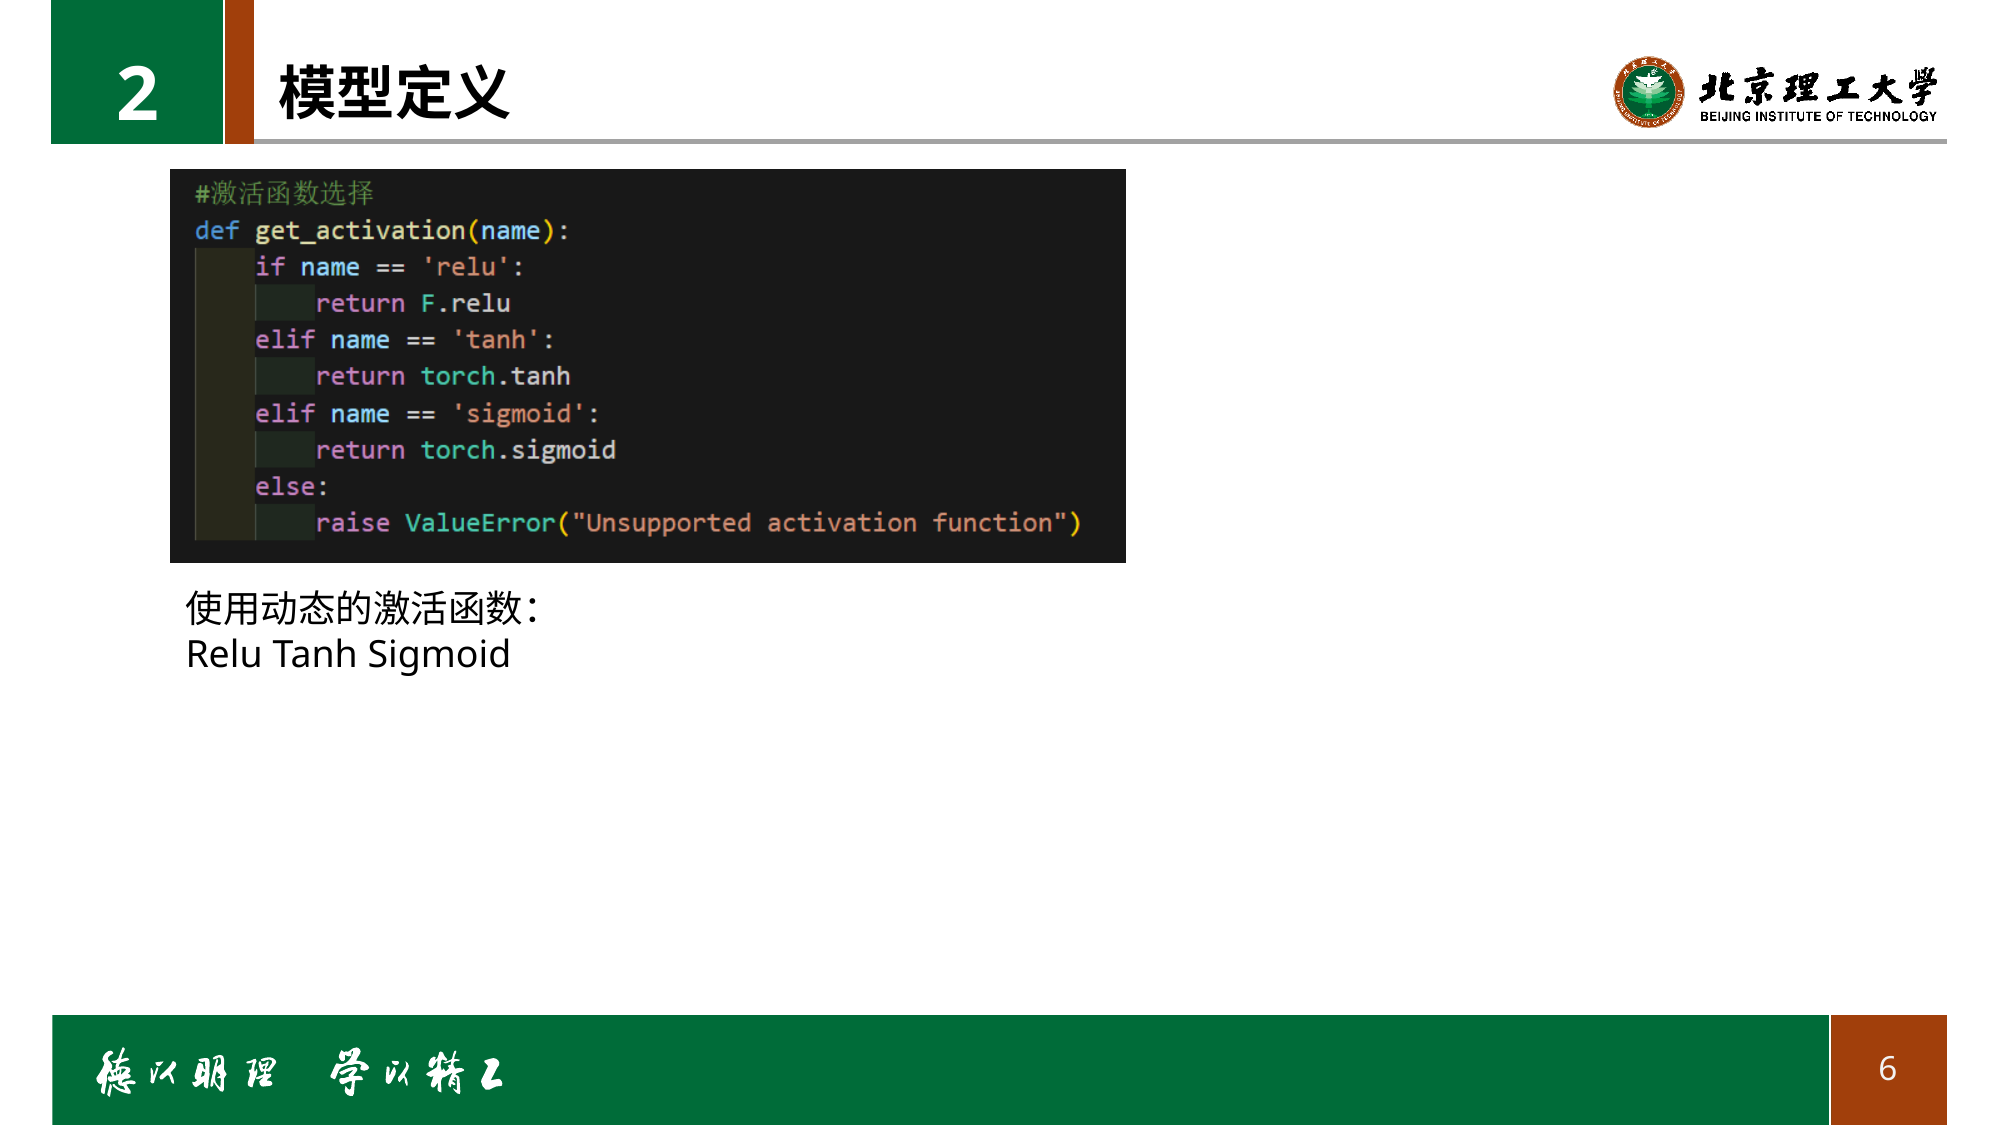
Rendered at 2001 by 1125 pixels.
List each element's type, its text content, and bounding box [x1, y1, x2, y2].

text_box [170, 211, 1830, 928]
text_box 2 [58, 38, 218, 144]
title 模型定义 [263, 56, 1682, 136]
text_box 使用动态的激活函数： Relu Tanh Sigmoid [170, 577, 1171, 682]
picture [1682, 56, 1937, 128]
picture [170, 169, 1126, 563]
